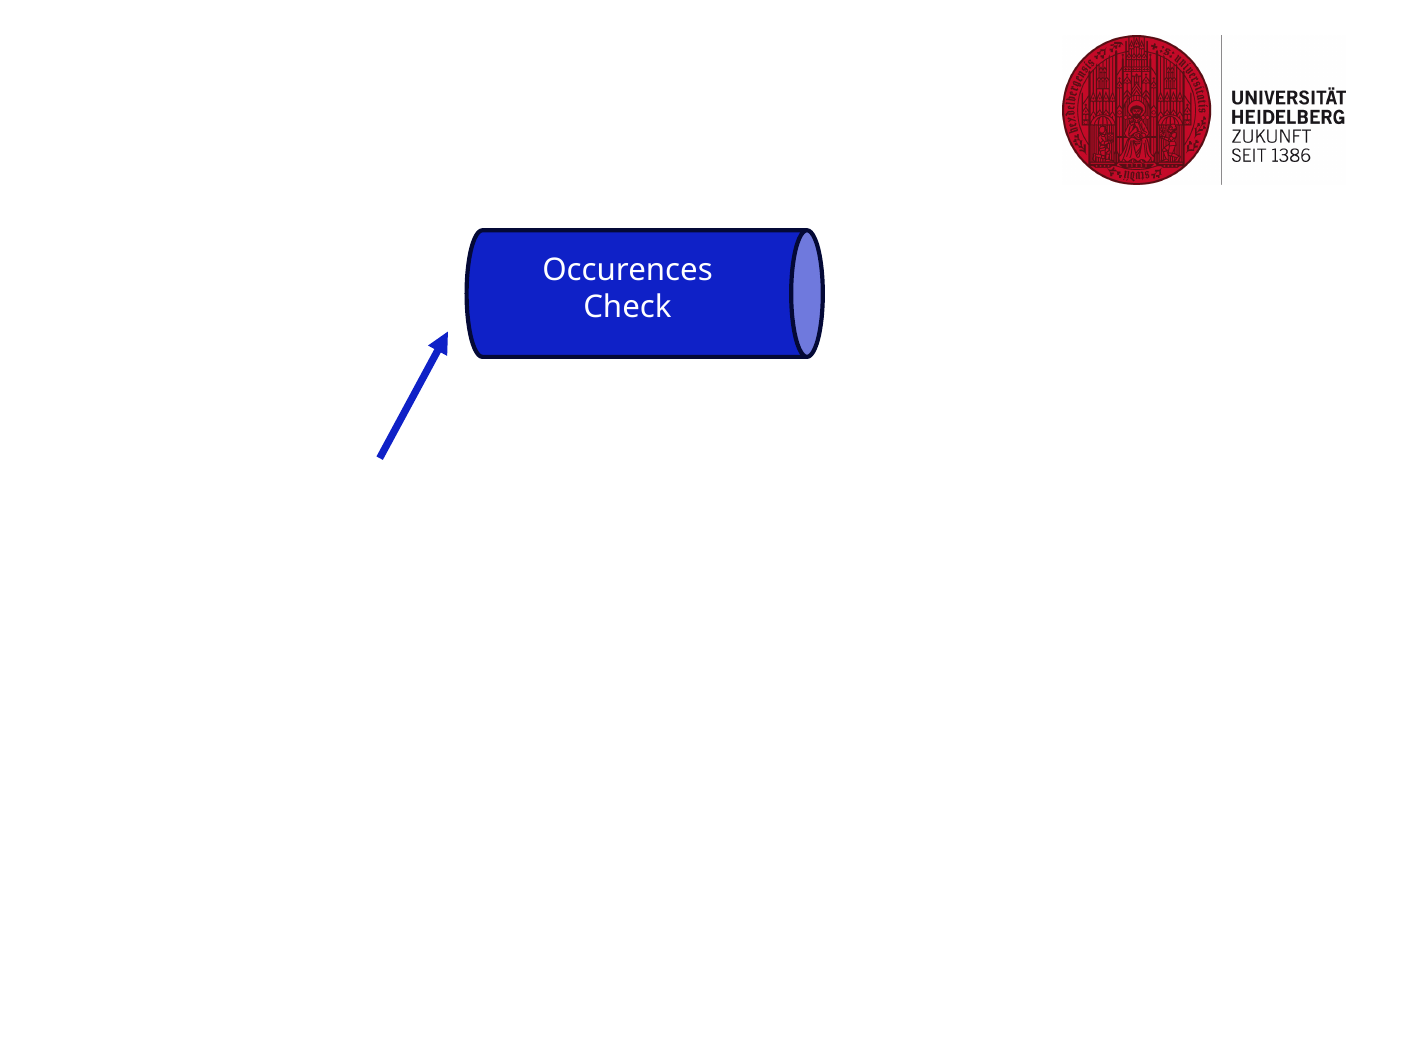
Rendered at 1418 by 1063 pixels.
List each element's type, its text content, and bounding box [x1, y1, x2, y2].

text_box [464, 228, 825, 359]
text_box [379, 331, 449, 459]
picture [1062, 35, 1346, 185]
text_box Occurences Check [499, 241, 756, 332]
